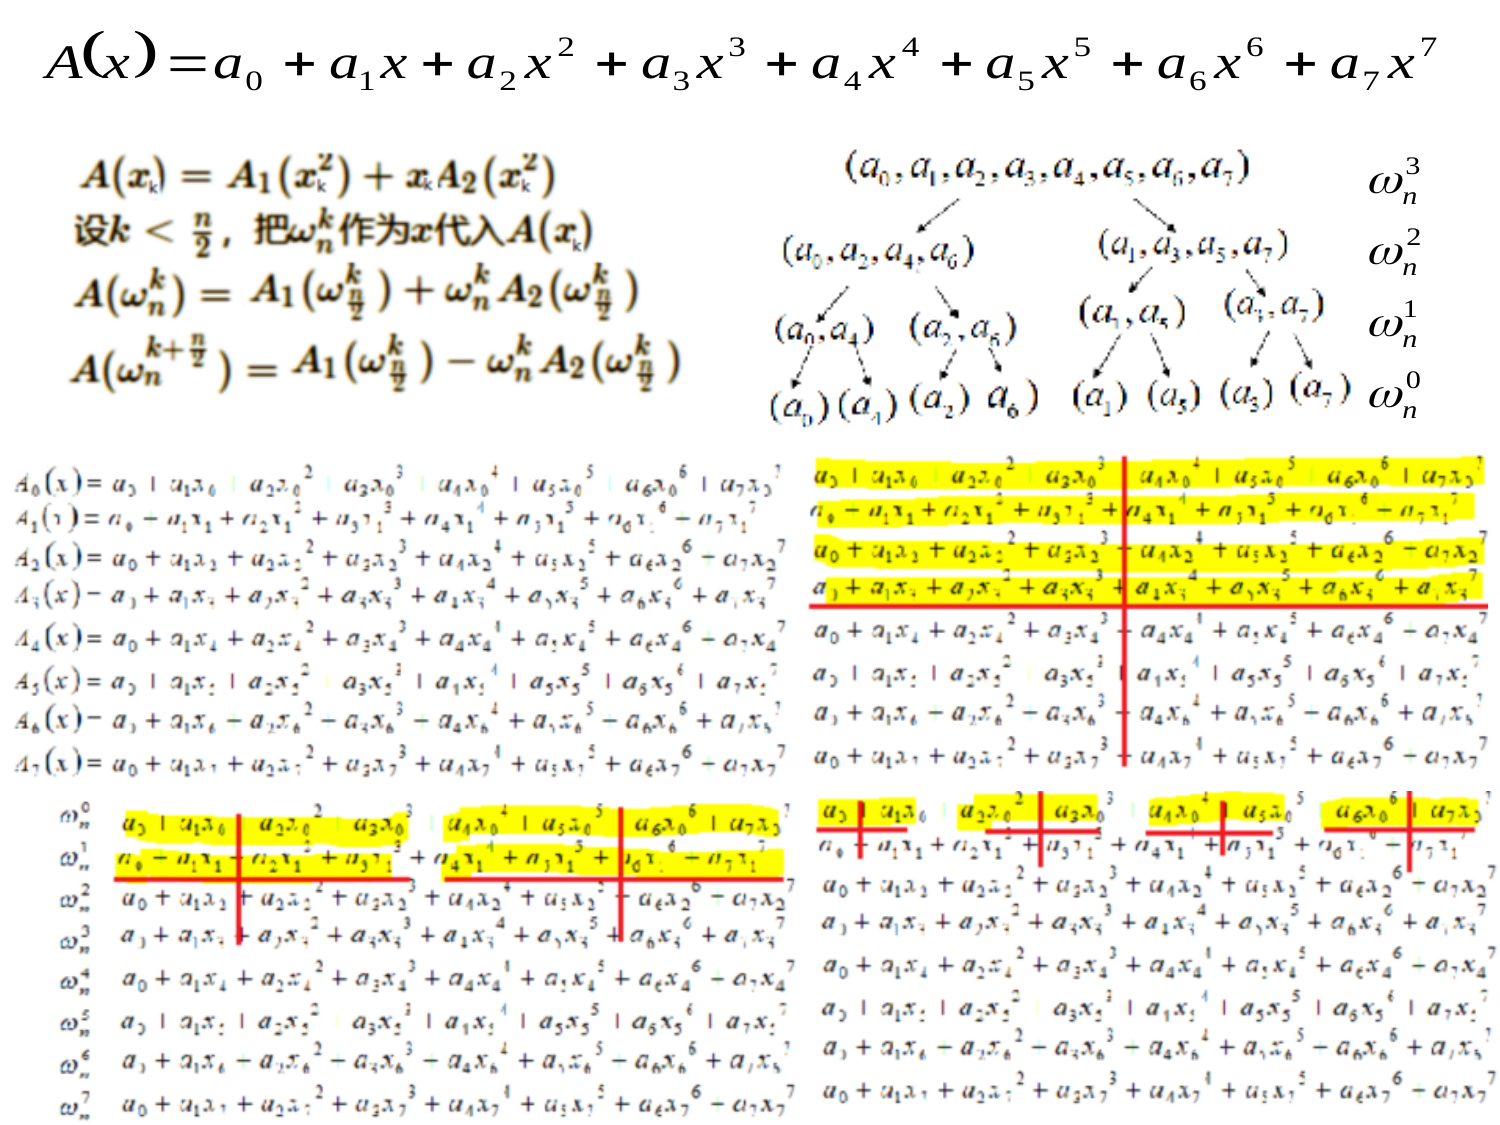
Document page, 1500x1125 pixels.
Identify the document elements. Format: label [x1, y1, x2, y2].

text_box [811, 791, 1500, 1119]
text_box [64, 146, 692, 396]
text_box [31, 26, 1451, 103]
text_box [24, 791, 802, 1125]
text_box [759, 146, 1435, 436]
text_box [806, 454, 1489, 778]
text_box [11, 461, 802, 790]
